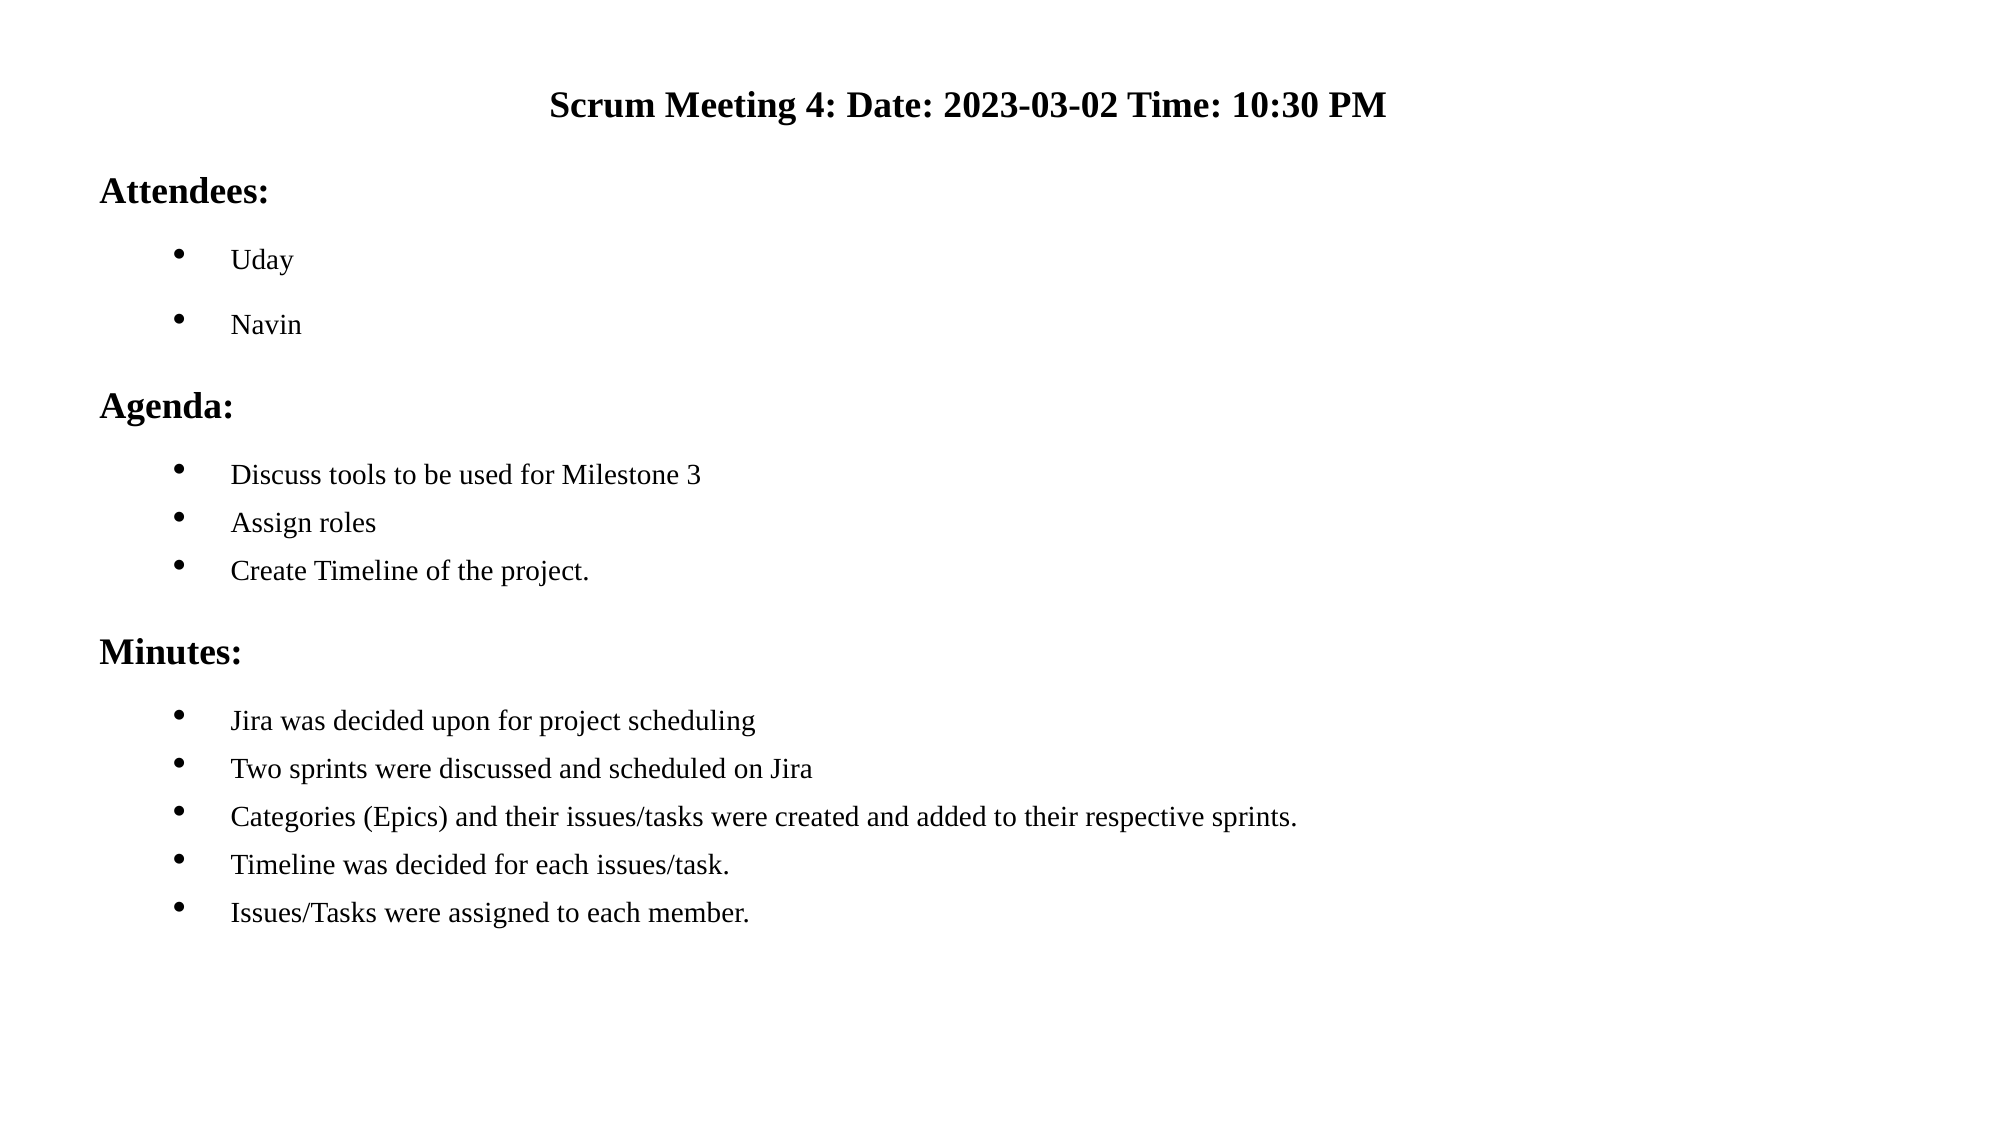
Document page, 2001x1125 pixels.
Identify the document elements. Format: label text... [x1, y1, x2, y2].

list Scrum Meeting 4: Date: 2023-03-02 Time: 10:30 PM Attendees: Uday Navin Agenda: Discuss tools to be used for Milestone 3 Assign roles Create Timeline of the project. Minutes: Jira was decided upon for project scheduling Two sprints were discussed and scheduled on Jira Categories (Epics) and their issues/tasks were created and added to their respective sprints. Timeline was decided for each issues/task. Issues/Tasks were assigned to each member. [84, 69, 1863, 1014]
